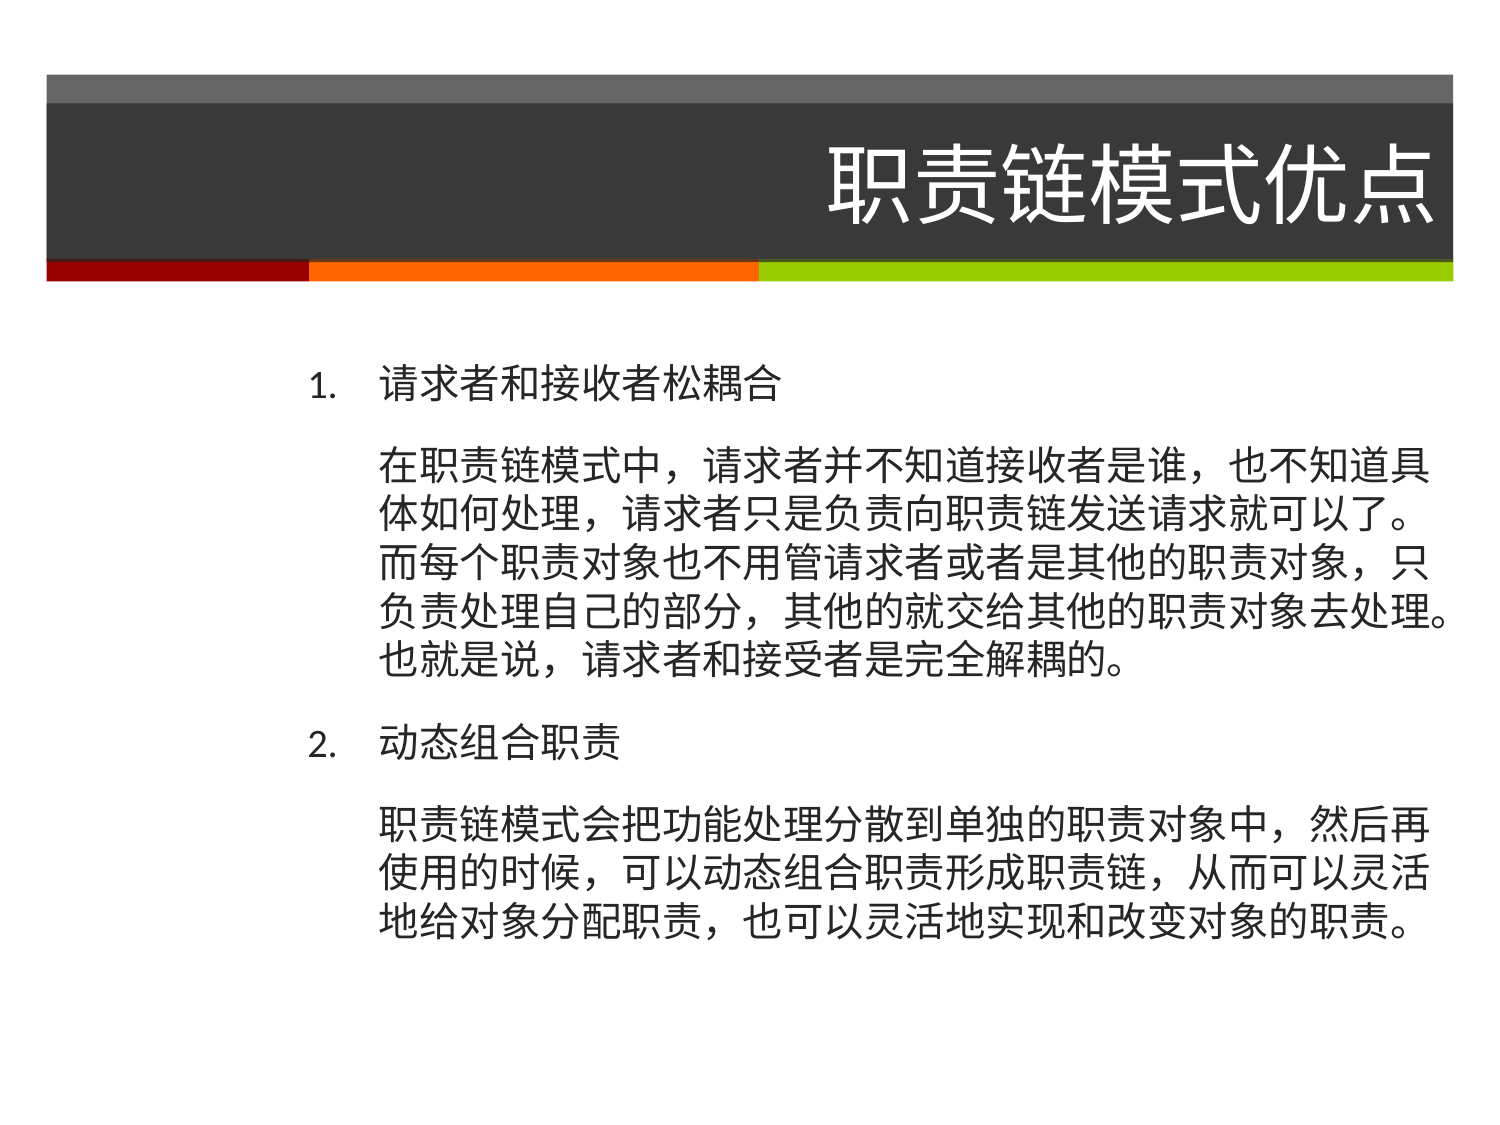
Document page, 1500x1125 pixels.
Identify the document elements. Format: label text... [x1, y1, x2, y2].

title 职责链模式优点 [46, 103, 1454, 263]
list 1. 请求者和接收者松耦合 在职责链模式中，请求者并不知道接收者是谁，也不知道具体如何处理，请求者只是负责向职责链发送请求就可以了。而每个职责对象也不用管请求者或者是其他的职责对象，只负责处理自己的部分，其他的就交给其他的职责对象去处理。也就是说，请求者和接受者是完全解耦的。 2. 动态组合职责 职责链模式会把功能处理分散到单独的职责对象中，然后再使用的时候，可以动态组合职责形成职责链，从而可以灵活地给对象分配职责，也可以灵活地实现和改变对象的职责。 [292, 350, 1454, 1005]
